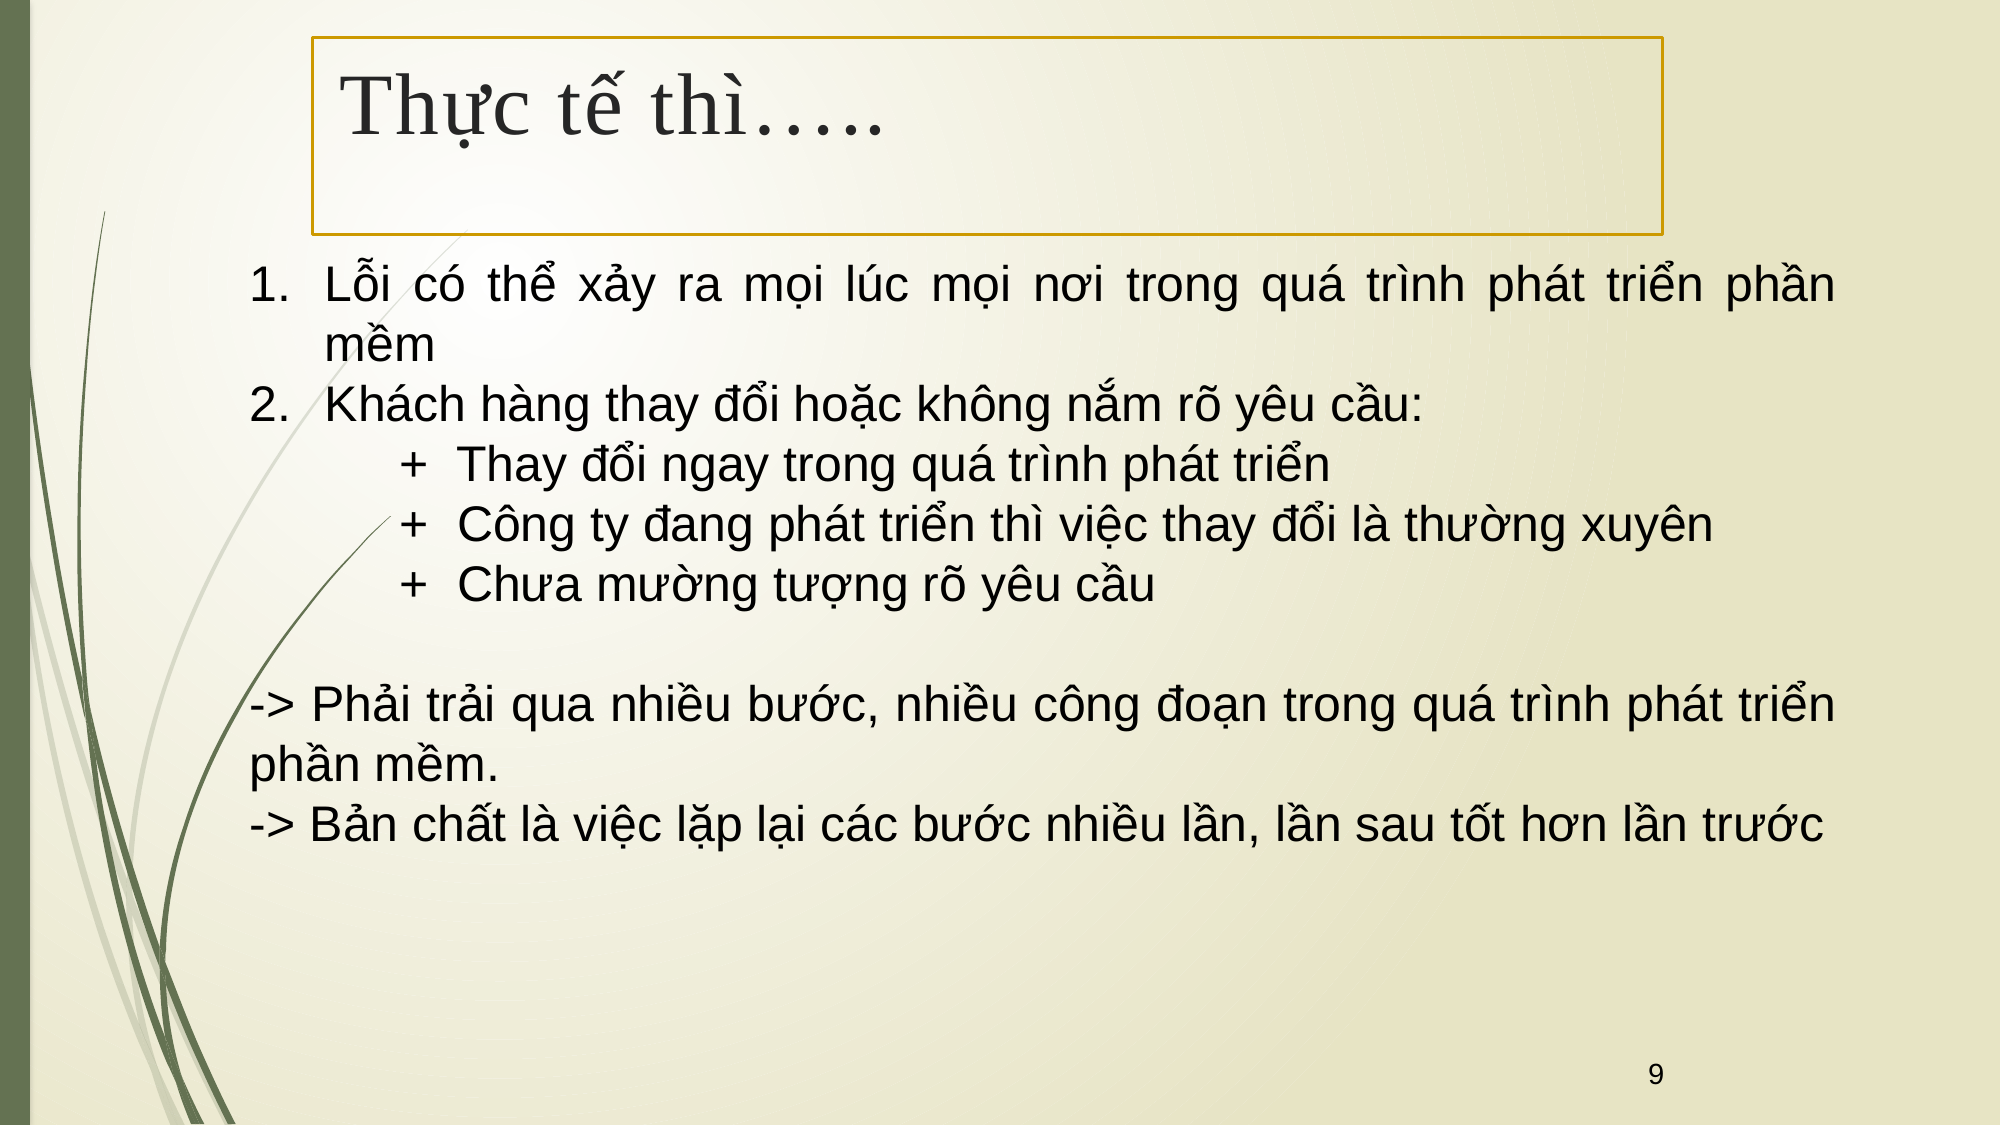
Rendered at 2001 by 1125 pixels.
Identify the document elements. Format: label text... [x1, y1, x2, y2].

title Thực tế thì….. [312, 37, 1663, 235]
slide_number 9 [1630, 1061, 1667, 1125]
text_box Lỗi có thể xảy ra mọi lúc mọi nơi trong quá trình phát triển phần mềm Khách hàng thay đổi hoặc không nắm rõ yêu cầu: + Thay đổi ngay trong quá trình phát triển + Công ty đang phát triển thì việc thay đổi là thường xuyên + Chưa mường tượng rõ yêu cầu -> Phải trải qua nhiều bước, nhiều công đoạn trong quá trình phát triển phần mềm. -> Bản chất là việc lặp lại các bước nhiều lần, lần sau tốt hơn lần trước [249, 237, 1838, 1082]
